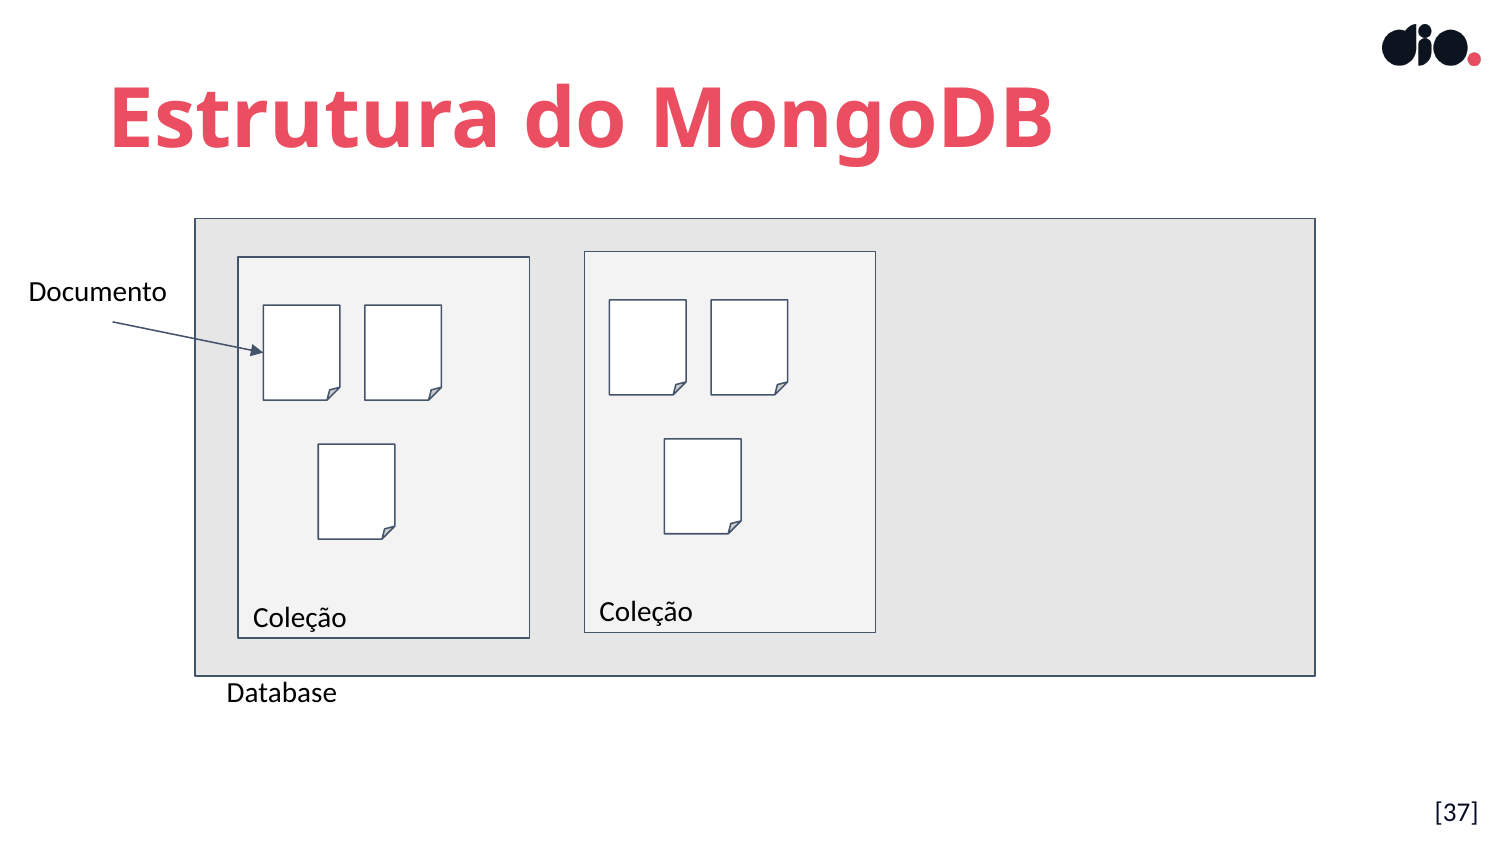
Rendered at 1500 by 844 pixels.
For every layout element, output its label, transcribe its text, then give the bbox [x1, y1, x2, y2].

text_box [664, 438, 742, 534]
text_box [609, 299, 687, 395]
text_box [364, 305, 442, 401]
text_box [112, 322, 264, 353]
text_box Estrutura do MongoDB [92, 37, 1408, 177]
picture [1382, 24, 1481, 67]
text_box [584, 251, 876, 633]
slide_number [37] [1403, 779, 1494, 844]
text_box Coleção [238, 583, 387, 648]
text_box [711, 299, 788, 395]
text_box [263, 305, 340, 401]
text_box Coleção [584, 577, 733, 643]
text_box Documento [13, 256, 212, 322]
text_box Database [211, 657, 1171, 723]
text_box [195, 218, 1315, 677]
text_box [238, 256, 530, 638]
text_box [318, 444, 395, 540]
